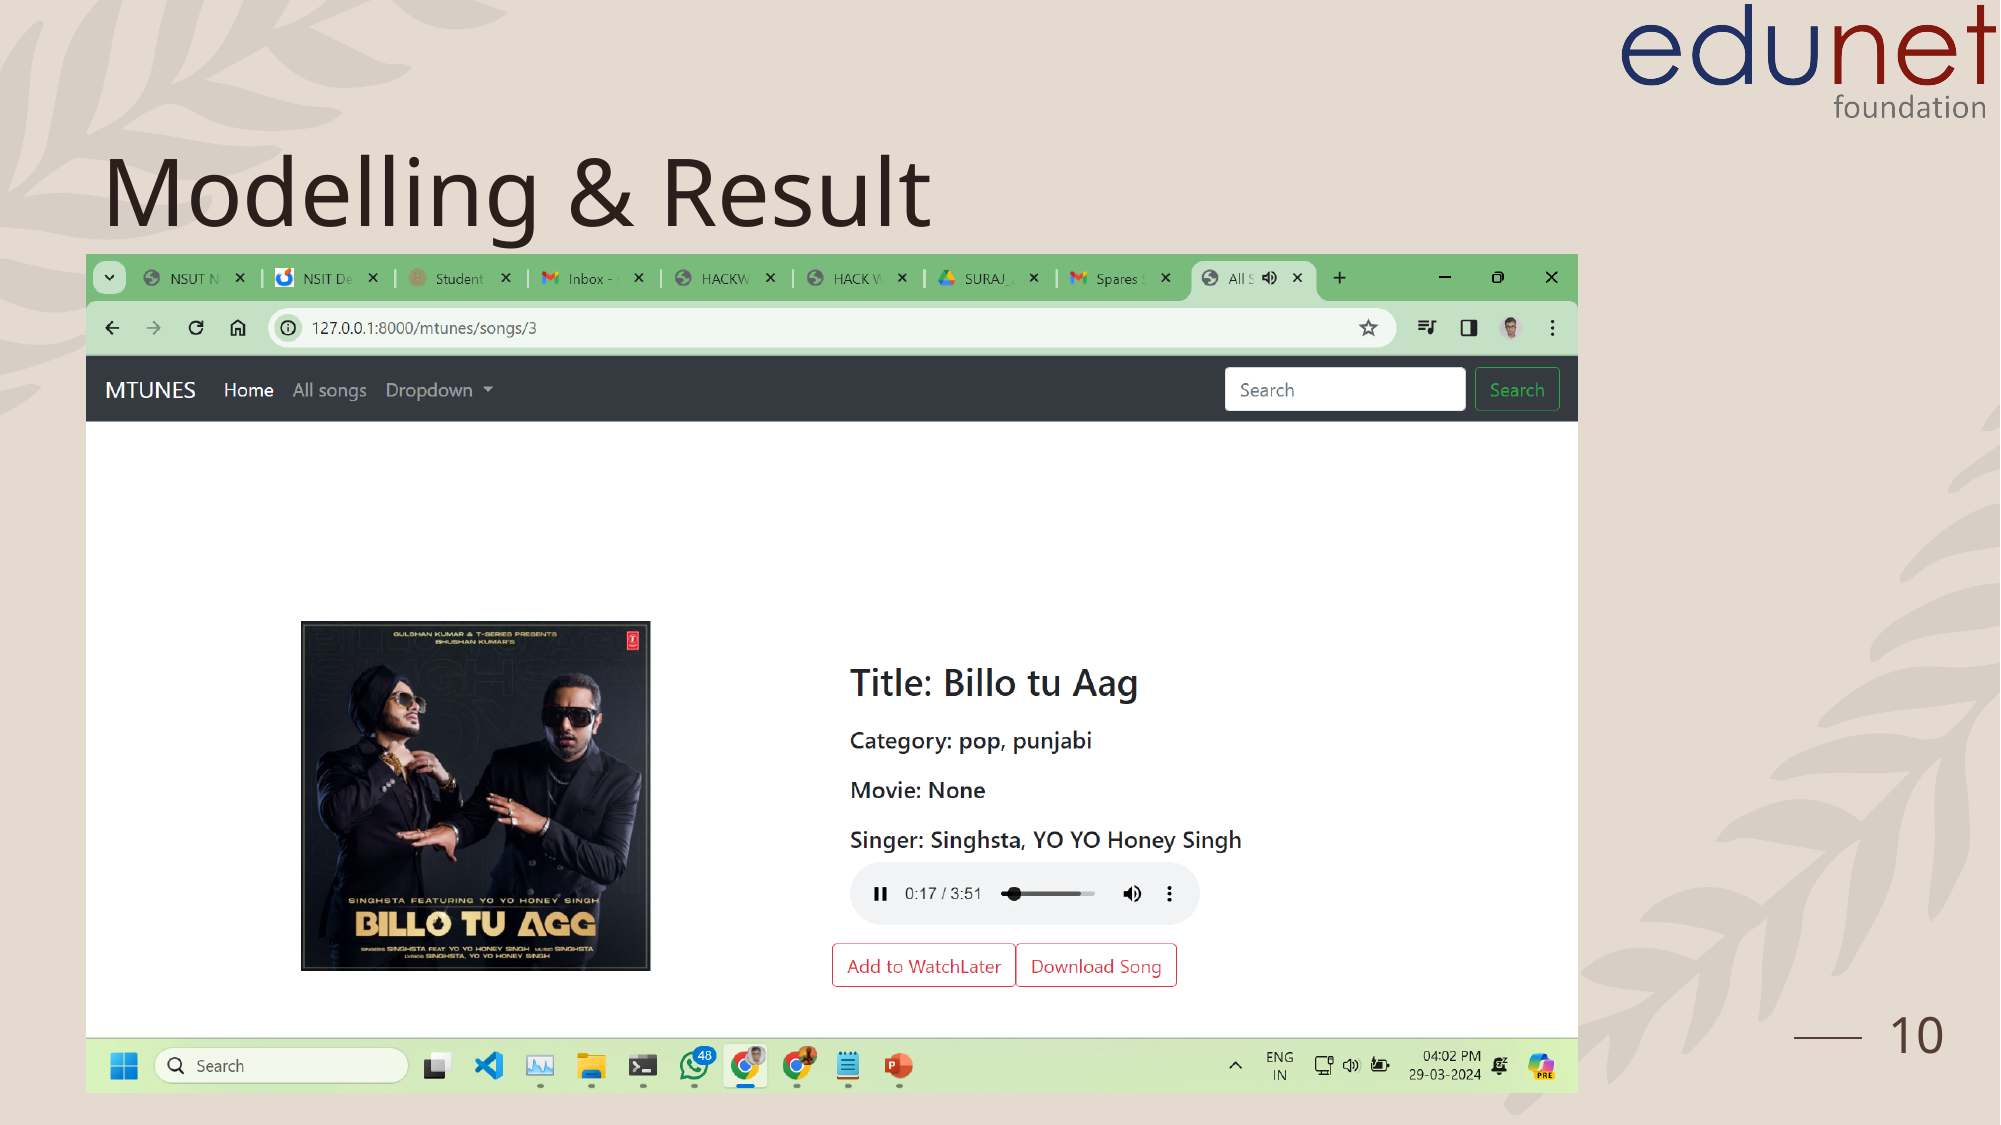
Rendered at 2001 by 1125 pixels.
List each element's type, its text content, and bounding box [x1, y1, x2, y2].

picture [86, 254, 1578, 1093]
slide_number 10 [1862, 964, 1971, 1112]
text_box Modelling & Result [86, 125, 1914, 253]
picture [1613, 0, 2000, 126]
